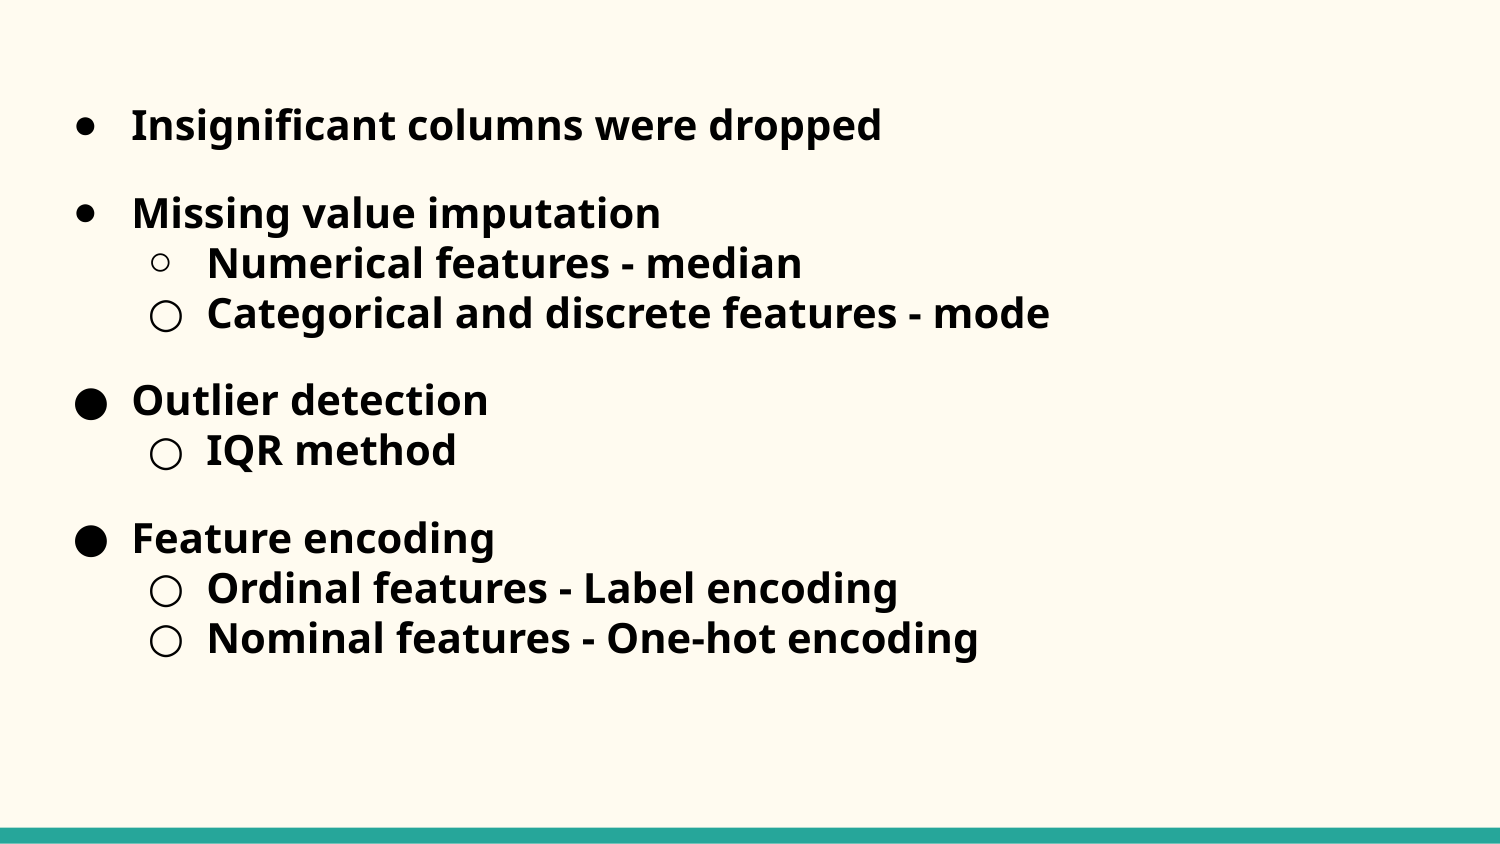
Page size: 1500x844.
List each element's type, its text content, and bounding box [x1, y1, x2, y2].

text_box Insignificant columns were dropped Missing value imputation Numerical features - median Categorical and discrete features - mode Outlier detection IQR method Feature encoding Ordinal features - Label encoding Nominal features - One-hot encoding [41, 83, 1459, 677]
